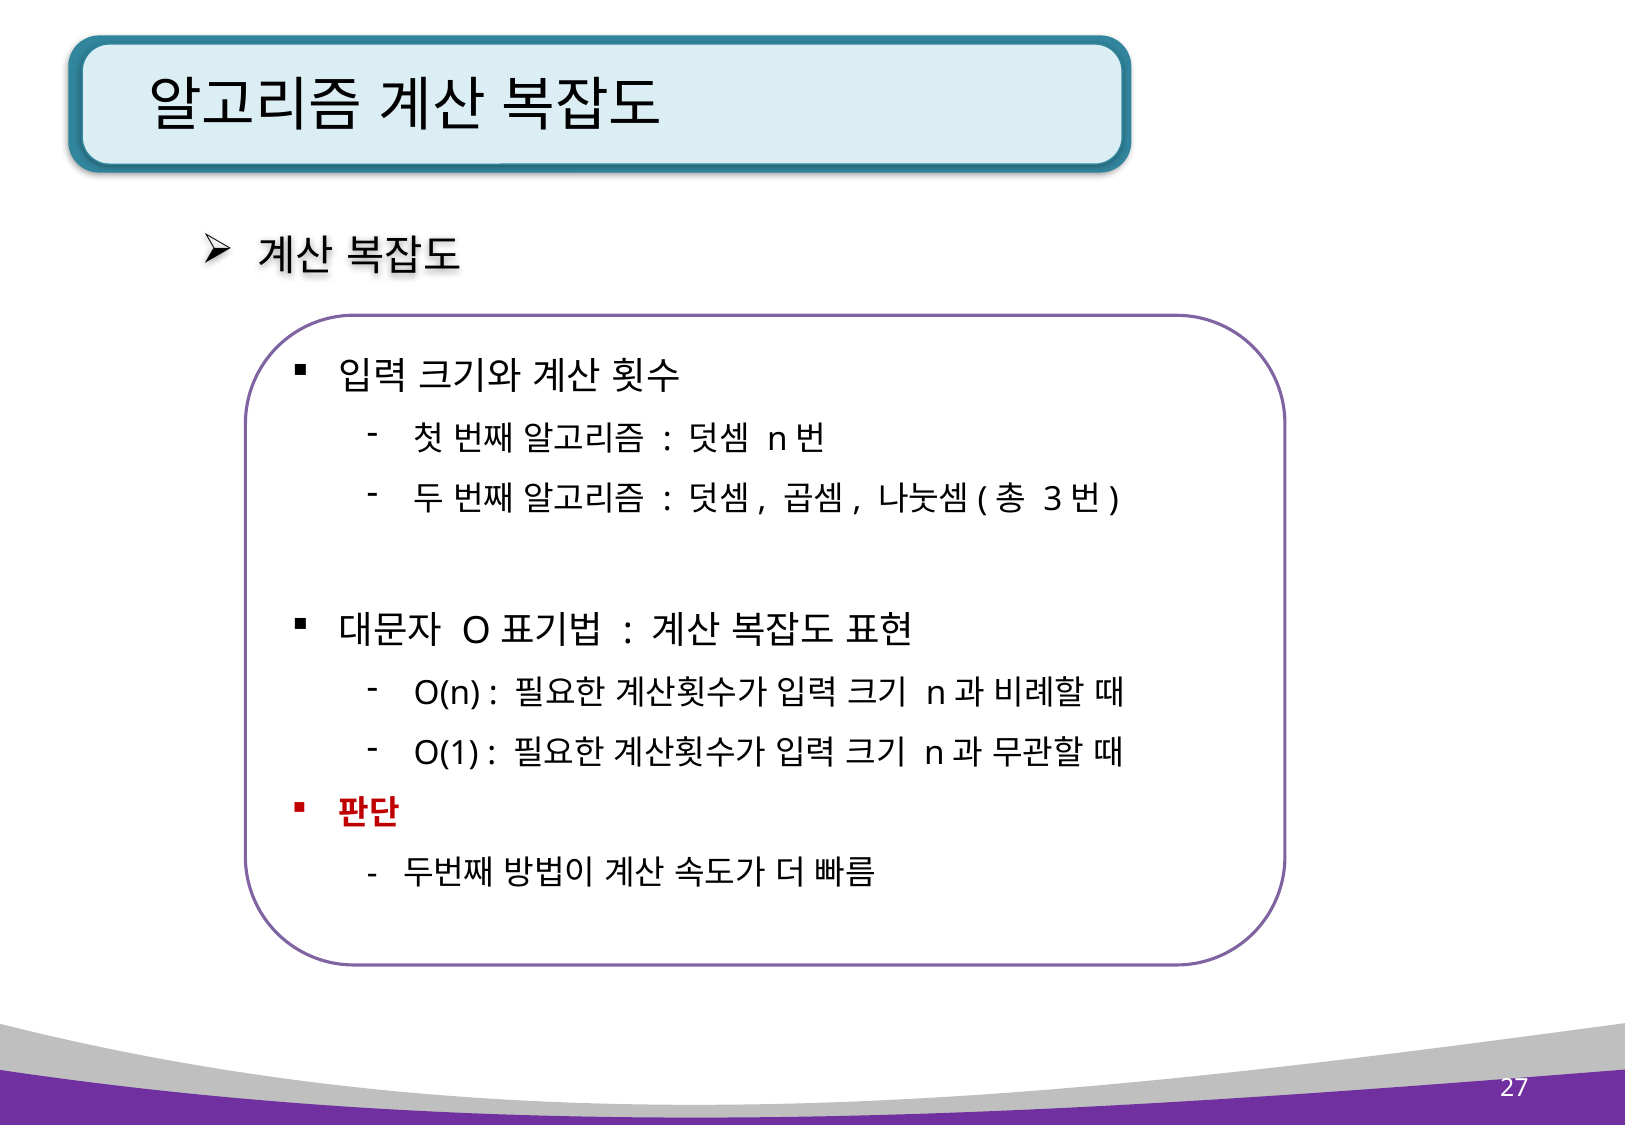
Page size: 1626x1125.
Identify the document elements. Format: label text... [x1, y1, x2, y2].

title 알고리즘 계산 복잡도 [103, 32, 1121, 173]
text_box 입력 크기와 계산 횟수 첫 번째 알고리즘 : 덧셈 n번 두 번째 알고리즘 : 덧셈, 곱셈, 나눗셈(총 3번) 대문자 O표기법 : 계산 복잡도 표현 O(n) : 필요한 계산횟수가 입력 크기 n과 비례할 때 O(1) : 필요한 계산횟수가 입력 크기 n과 무관할 때 판단 - 두번째 방법이 계산 속도가 더 빠름 [243, 313, 1288, 968]
slide_number 27 [1452, 1058, 1544, 1119]
text_box 계산 복잡도 [186, 195, 837, 287]
